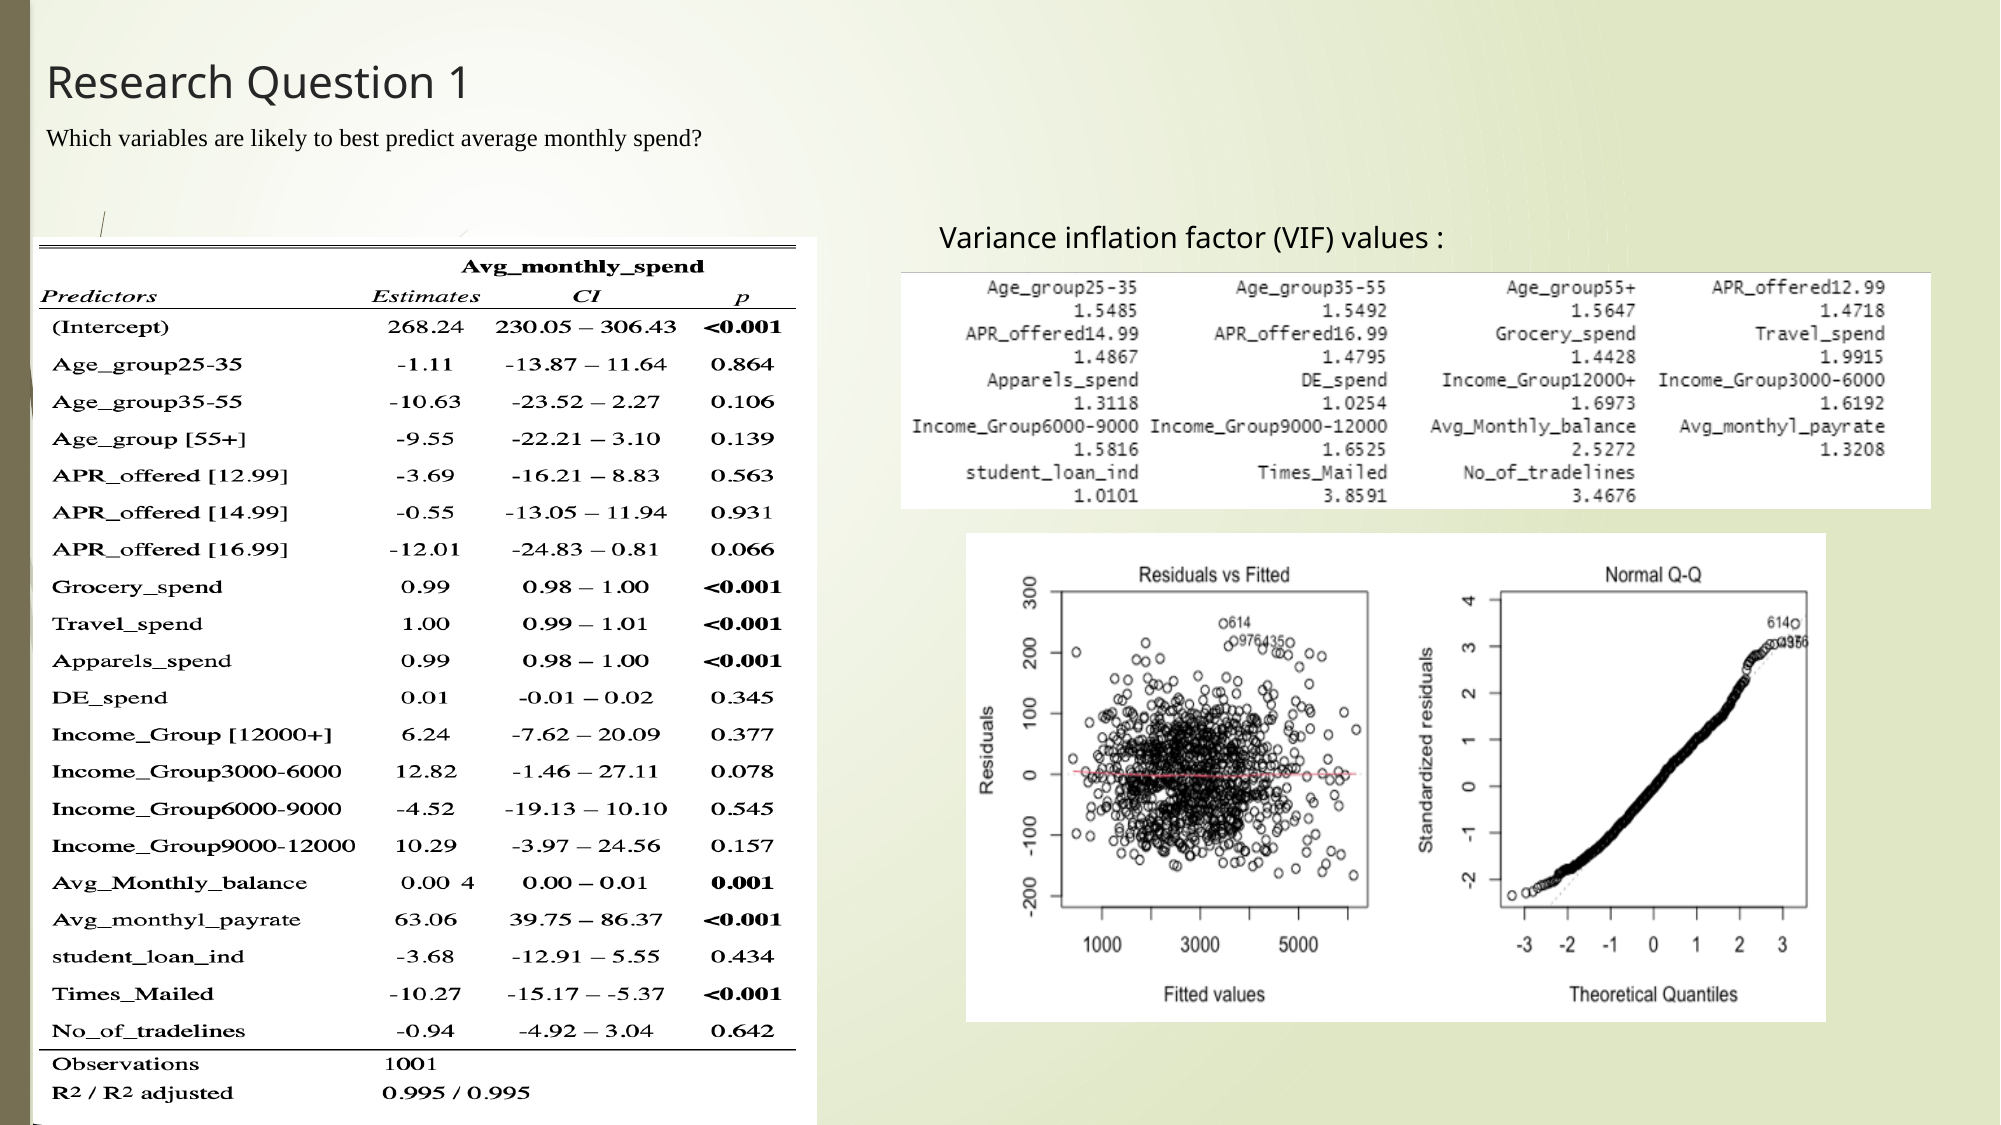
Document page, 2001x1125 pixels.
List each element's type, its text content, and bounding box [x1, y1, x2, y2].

picture [901, 270, 1931, 509]
title Research Question 1 Which variables are likely to best predict average monthly spend? [30, 20, 1888, 218]
text_box Variance inflation factor (VIF) values : [924, 212, 1460, 263]
picture [966, 532, 1827, 1022]
picture [33, 237, 817, 1125]
